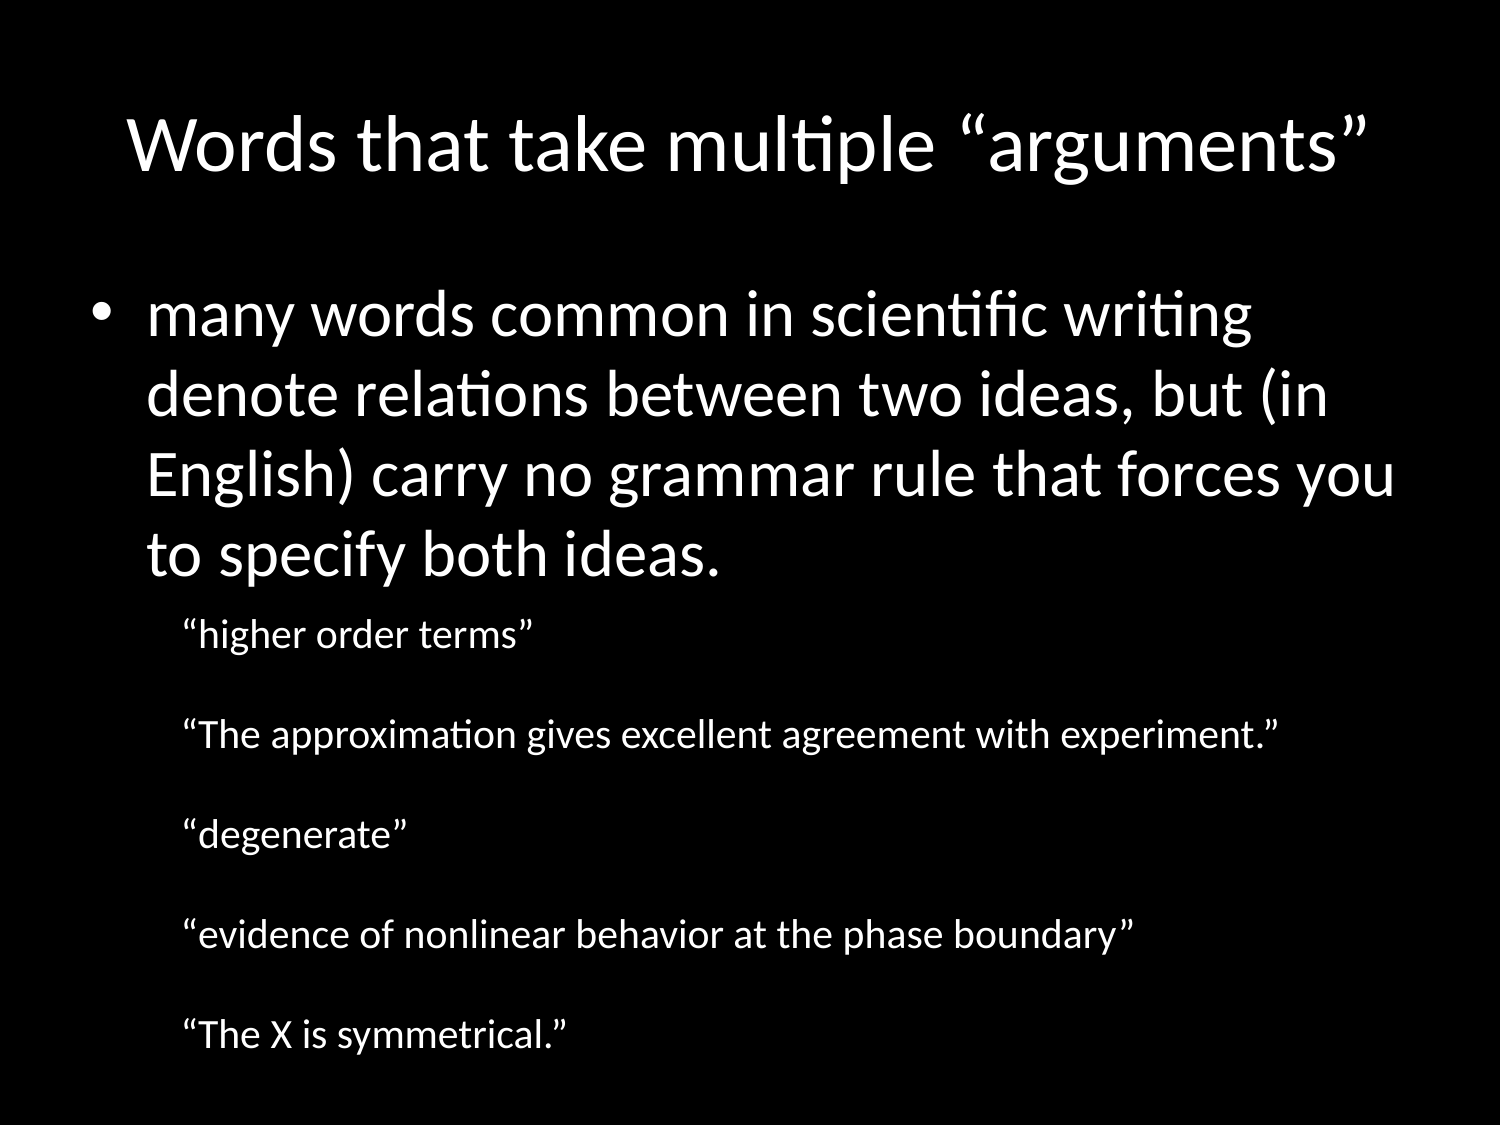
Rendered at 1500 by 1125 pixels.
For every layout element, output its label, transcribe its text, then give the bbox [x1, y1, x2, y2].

list many words common in scientific writing denote relations between two ideas, but (in English) carry no grammar rule that forces you to specify both ideas. [75, 262, 1425, 621]
text_box “higher order terms” “The approximation gives excellent agreement with experiment.” “degenerate” “evidence of nonlinear behavior at the phase boundary” “The X is symmetrical.” [165, 599, 1296, 1110]
title Words that take multiple “arguments” [75, 45, 1425, 233]
